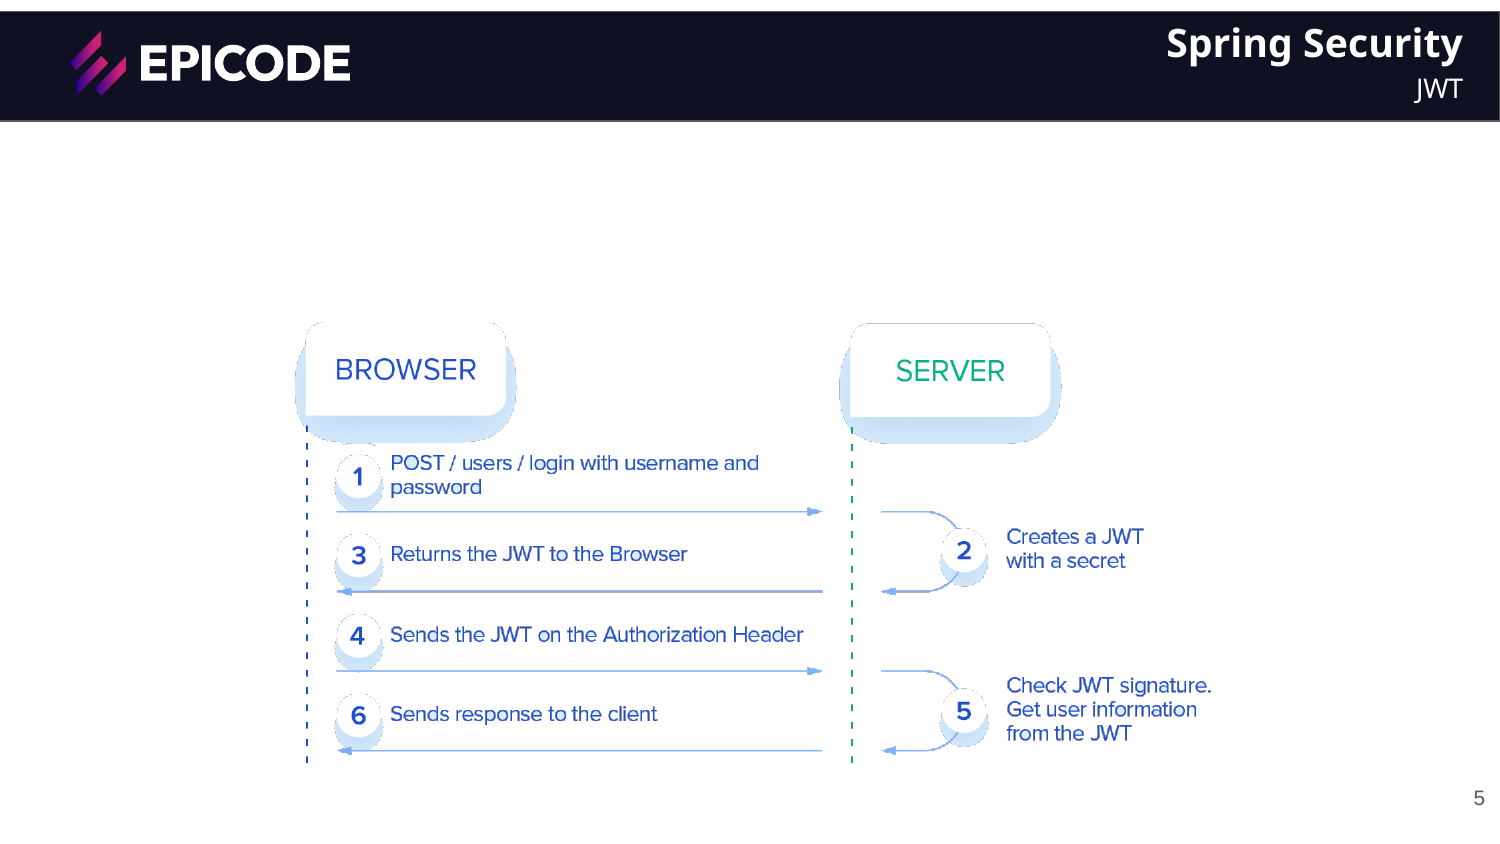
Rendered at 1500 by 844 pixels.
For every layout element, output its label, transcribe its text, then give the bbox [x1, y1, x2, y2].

text_box Spring Security [684, 3, 1479, 56]
slide_number 5 [1409, 764, 1500, 830]
text_box JWT [684, 56, 1479, 109]
picture [69, 30, 350, 96]
picture [281, 243, 1218, 804]
